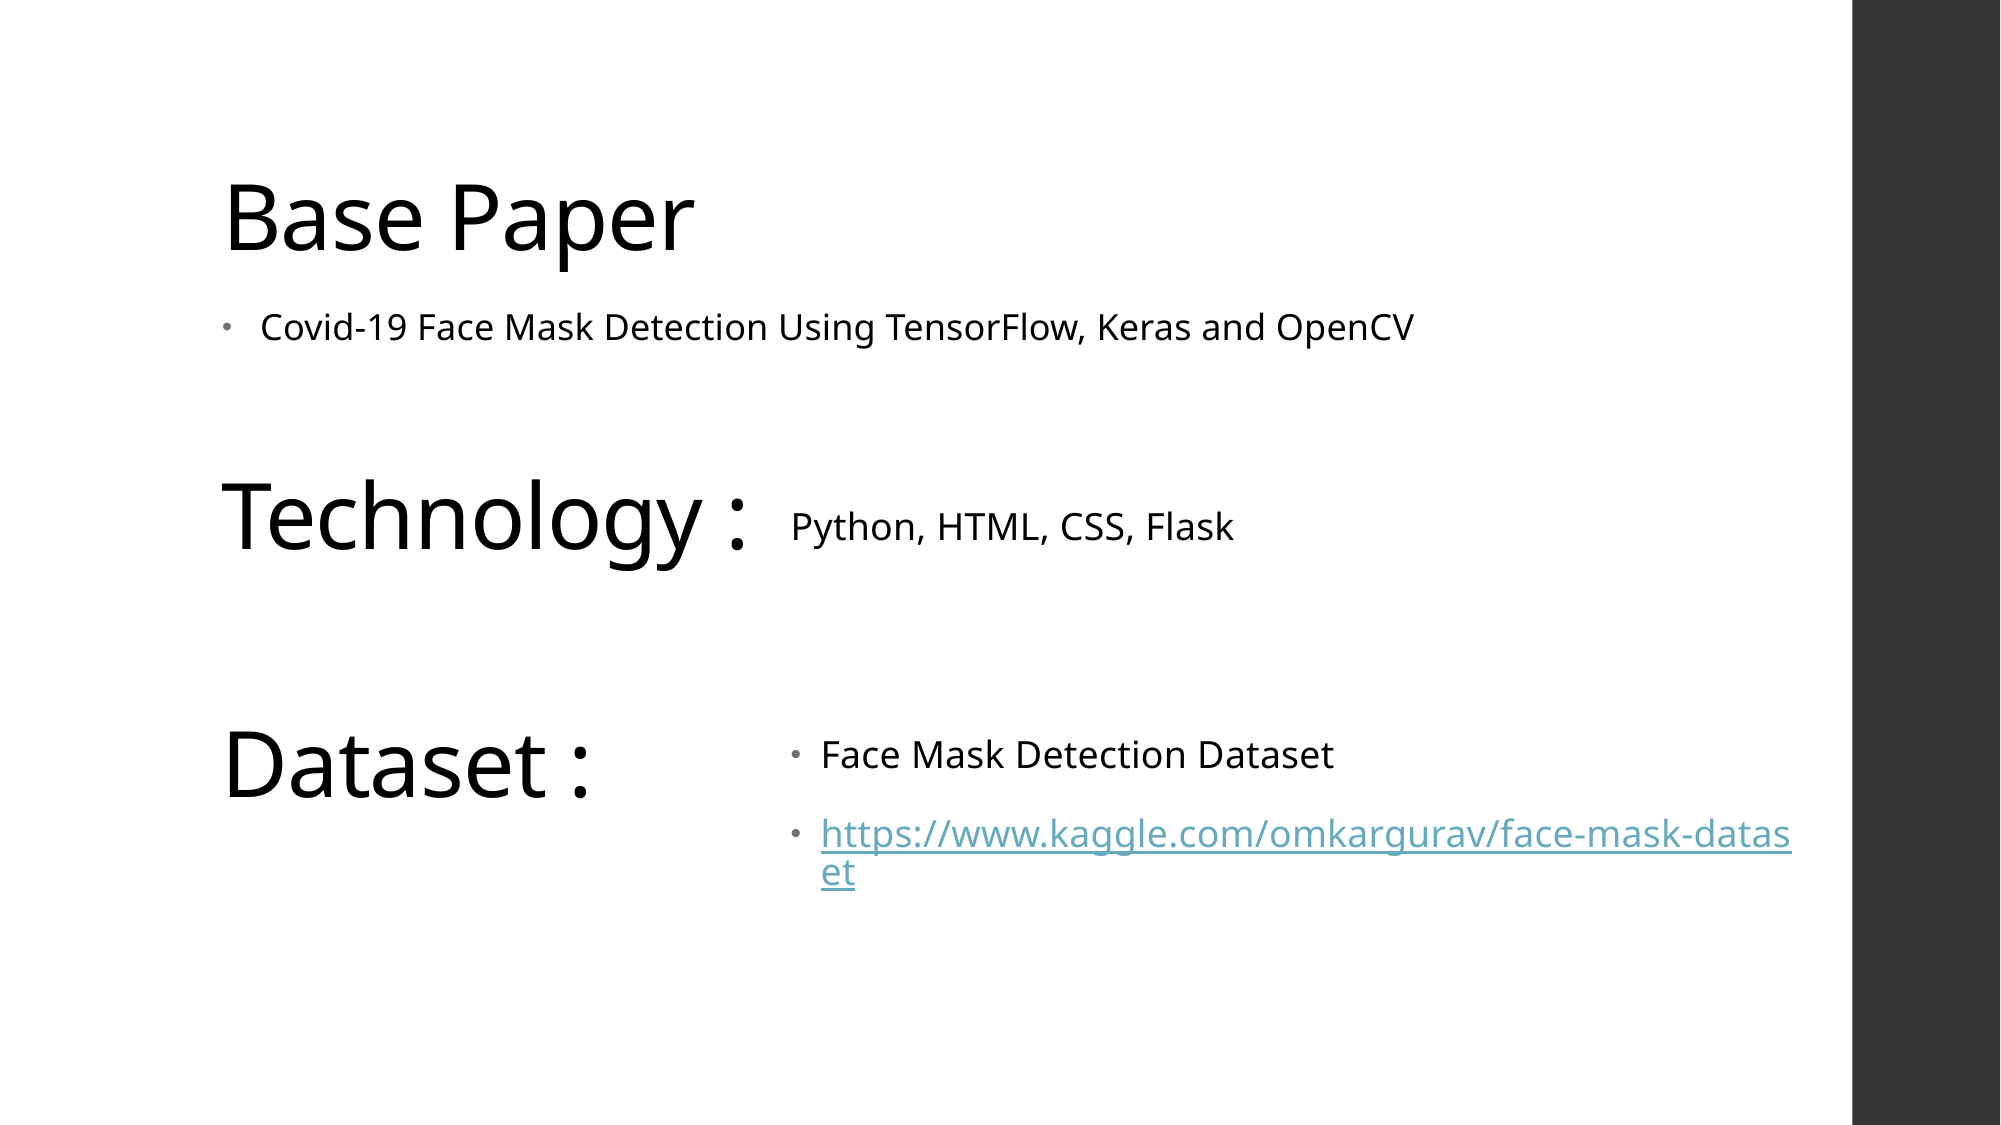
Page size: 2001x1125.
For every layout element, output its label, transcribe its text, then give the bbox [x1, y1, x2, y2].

list Covid-19 Face Mask Detection Using TensorFlow, Keras and OpenCV [206, 299, 1475, 395]
text_box Dataset : [206, 701, 776, 825]
text_box Technology : [206, 453, 776, 577]
text_box Python, HTML, CSS, Flask [775, 498, 1301, 572]
title Base Paper [206, 154, 776, 278]
text_box Face Mask Detection Dataset https://www.kaggle.com/omkargurav/face-mask-dataset [775, 726, 1815, 950]
